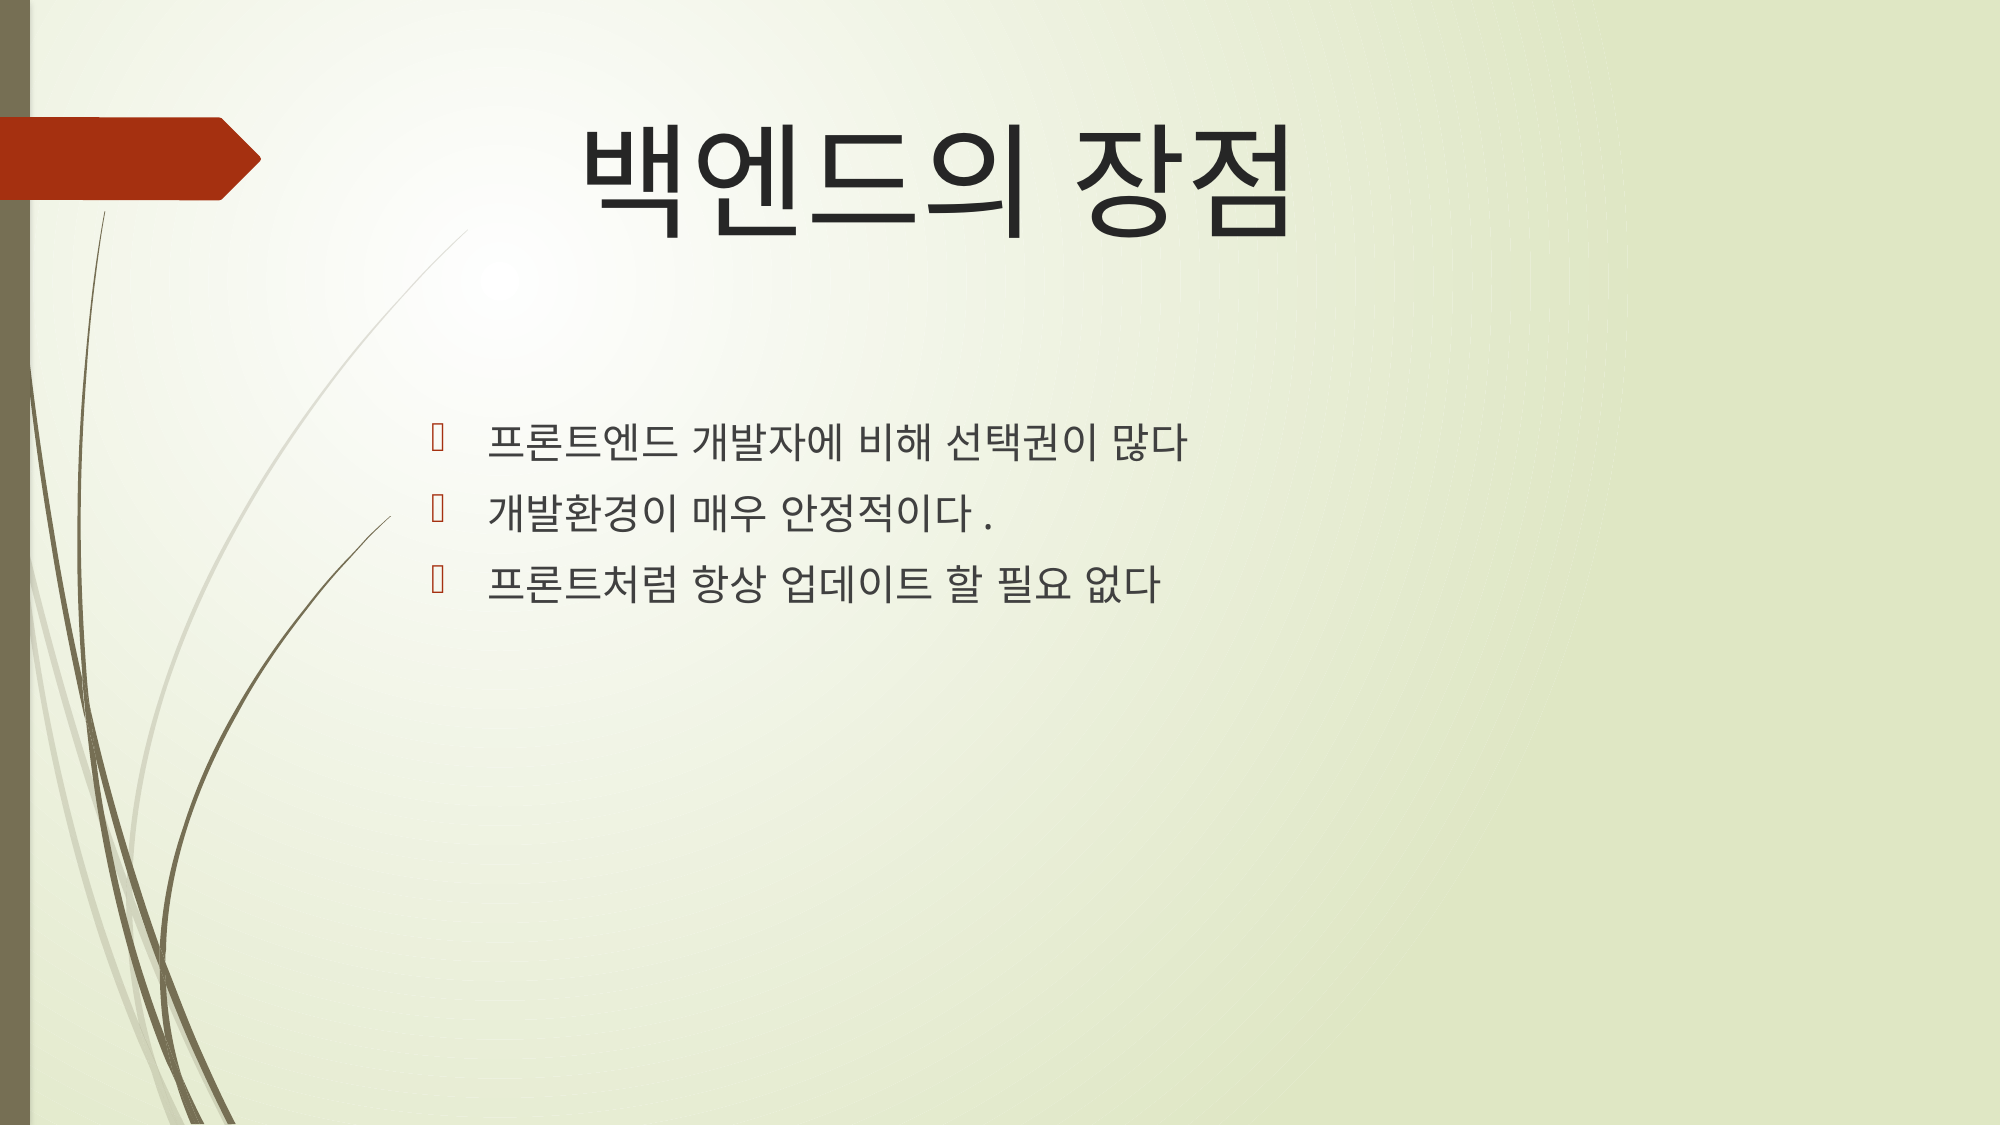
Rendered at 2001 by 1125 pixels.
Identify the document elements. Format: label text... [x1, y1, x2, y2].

list 프론트엔드 개발자에 비해 선택권이 많다 개발환경이 매우 안정적이다. 프론트처럼 항상 업데이트 할 필요 없다 [415, 409, 1888, 970]
title 백엔드의 장점 [561, 95, 2000, 306]
